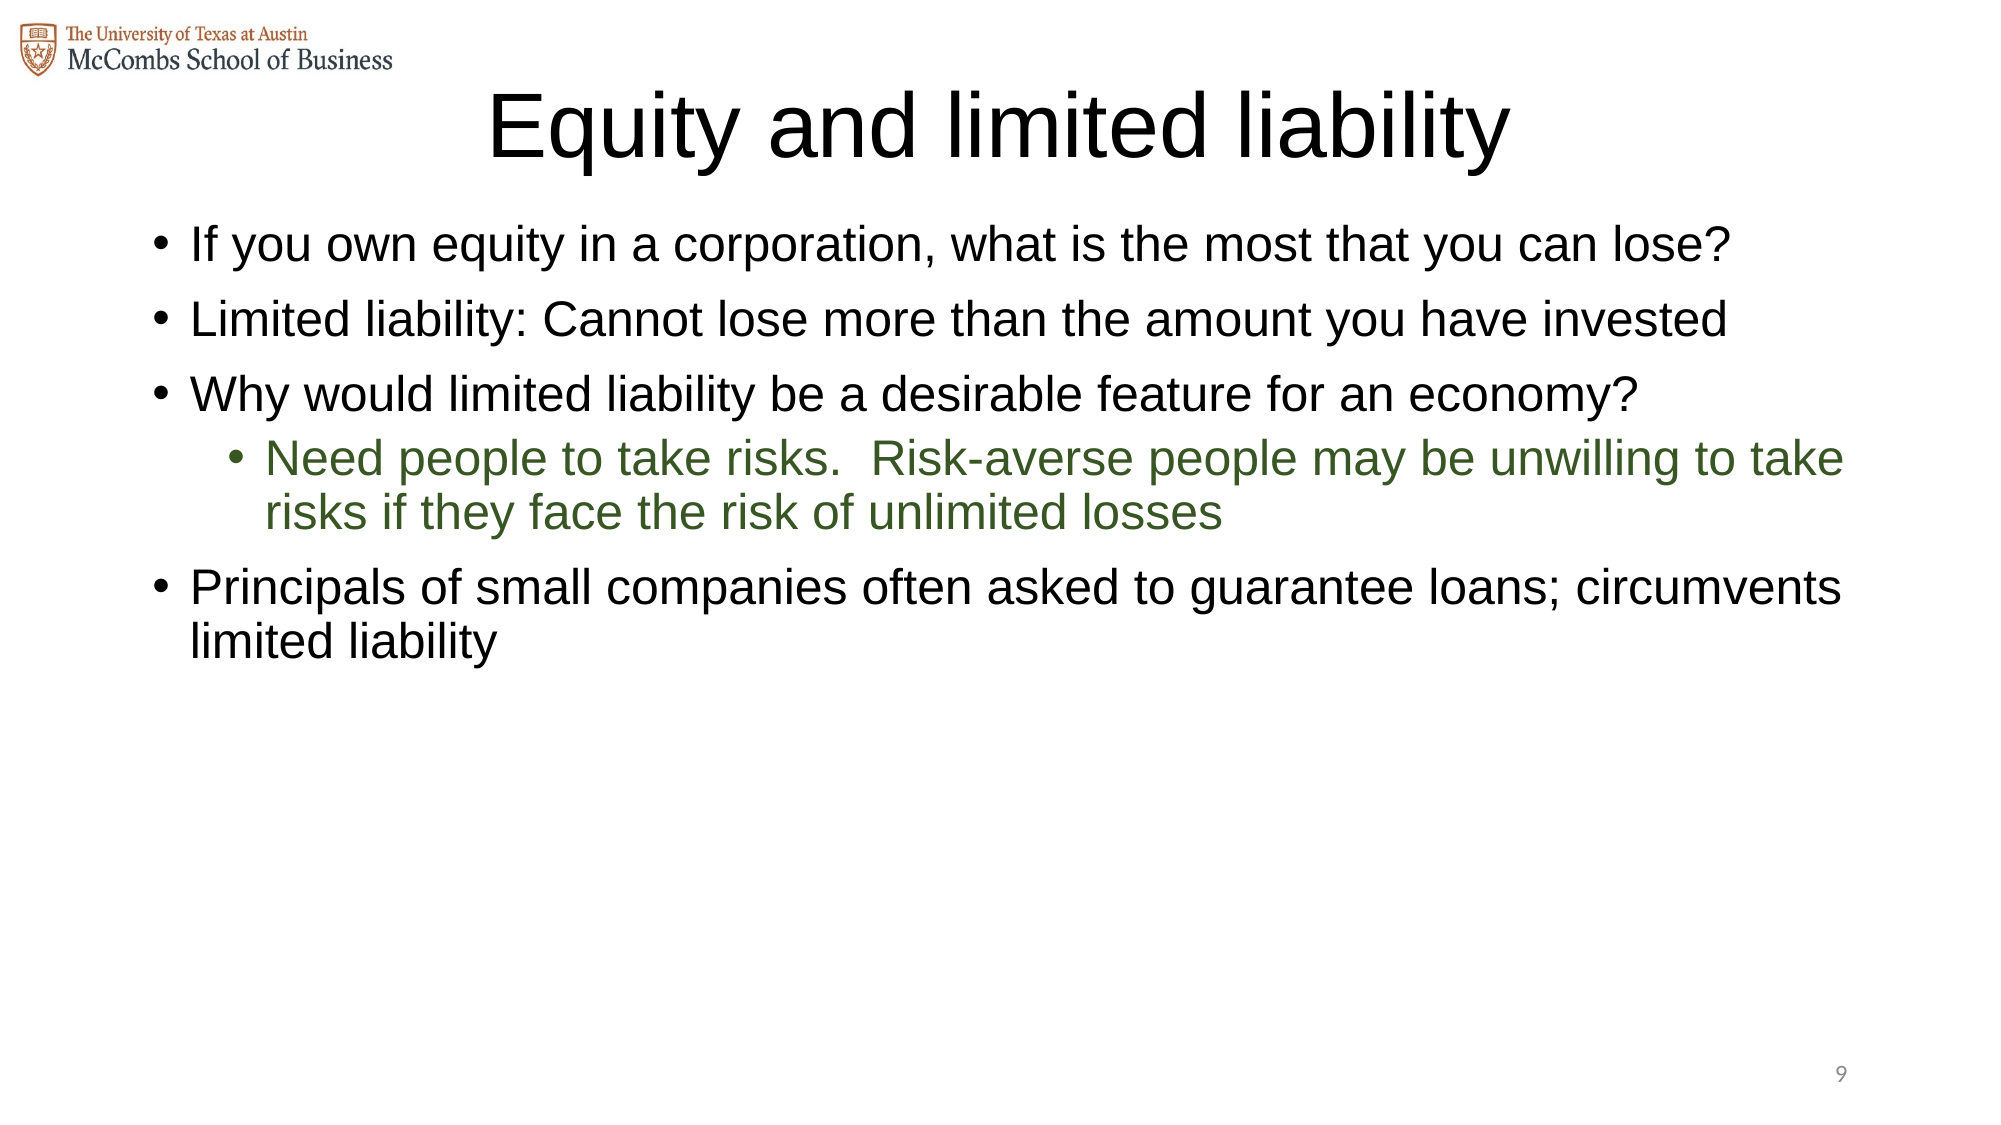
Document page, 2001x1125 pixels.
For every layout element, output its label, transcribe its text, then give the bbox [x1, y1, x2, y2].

picture [10, 9, 400, 86]
title Equity and limited liability [137, 59, 1863, 196]
list If you own equity in a corporation, what is the most that you can lose? Limited liability: Cannot lose more than the amount you have invested Why would limited liability be a desirable feature for an economy? Need people to take risks. Risk-averse people may be unwilling to take risks if they face the risk of unlimited losses Principals of small companies often asked to guarantee loans; circumvents limited liability [137, 211, 1863, 1014]
slide_number 8 [1412, 1042, 1863, 1103]
